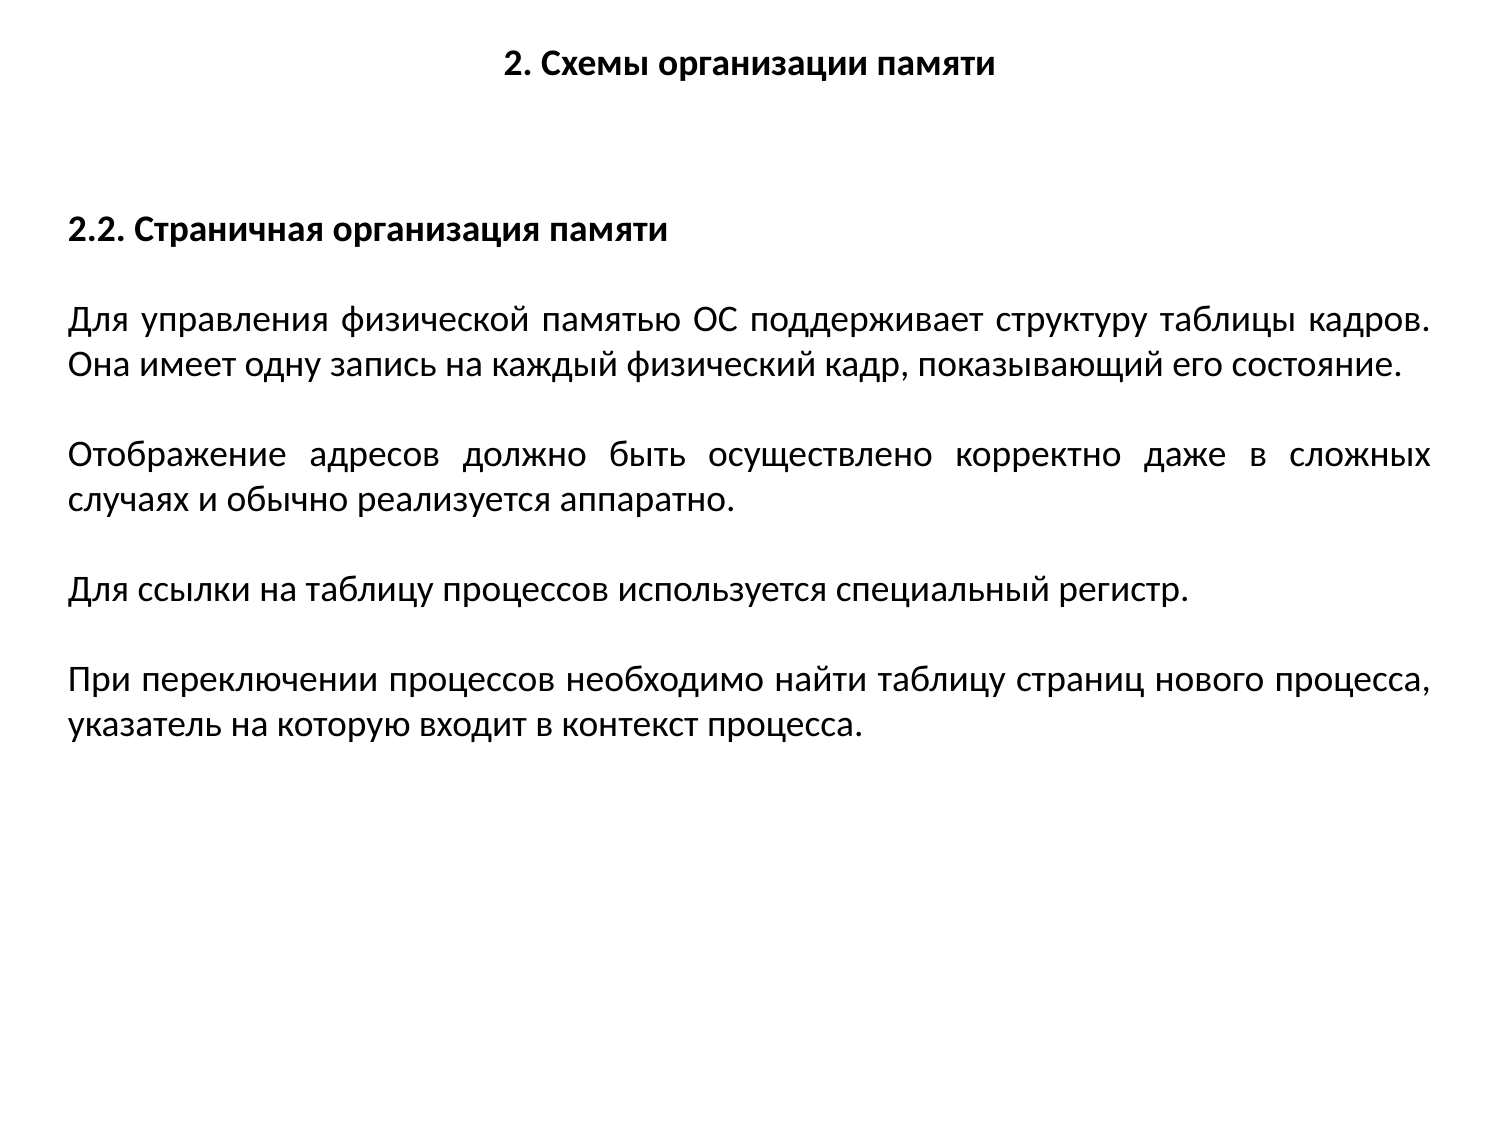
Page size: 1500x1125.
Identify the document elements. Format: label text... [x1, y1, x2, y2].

text_box 2.2. Страничная организация памяти Для управления физической памятью ОС поддерживает структуру таблицы кадров. Она имеет одну запись на каждый физический кадр, показывающий его состояние. Отображение адресов должно быть осуществлено корректно даже в сложных случаях и обычно реализуется аппаратно. Для ссылки на таблицу процессов используется специальный регистр. При переключении процессов необходимо найти таблицу страниц нового процесса, указатель на которую входит в контекст процесса. [53, 196, 1447, 751]
text_box 2. Схемы организации памяти [29, 30, 1471, 91]
